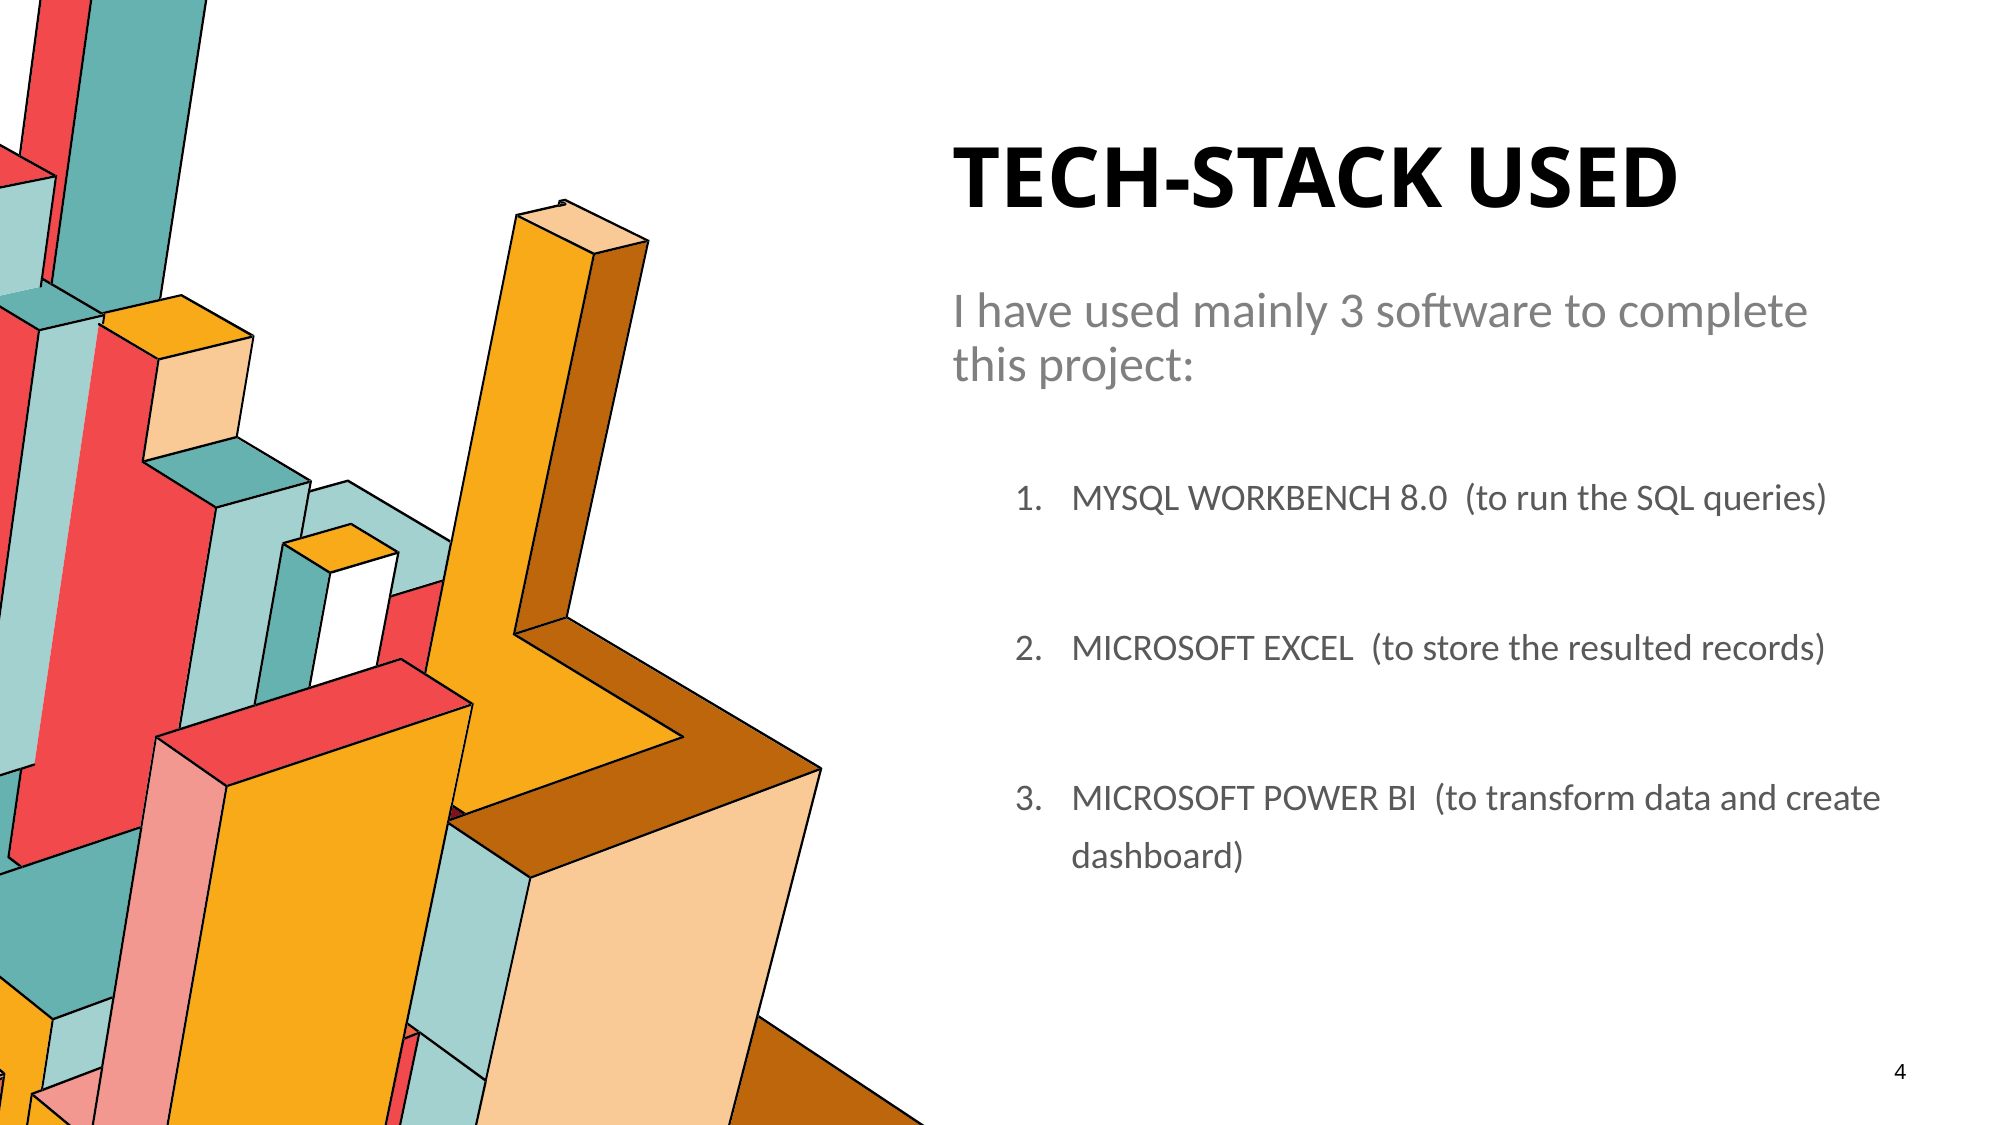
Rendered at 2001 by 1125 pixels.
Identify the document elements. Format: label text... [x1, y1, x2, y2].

list I have used mainly 3 software to complete this project: [937, 275, 1868, 403]
title Tech-Stack Used [937, 58, 1868, 261]
list MYSQL WORKBENCH 8.0 (to run the SQL queries) MICROSOFT EXCEL (to store the resulted records) MICROSOFT POWER BI (to transform data and create dashboard) [999, 451, 1930, 942]
slide_number 4 [1651, 1042, 1922, 1103]
